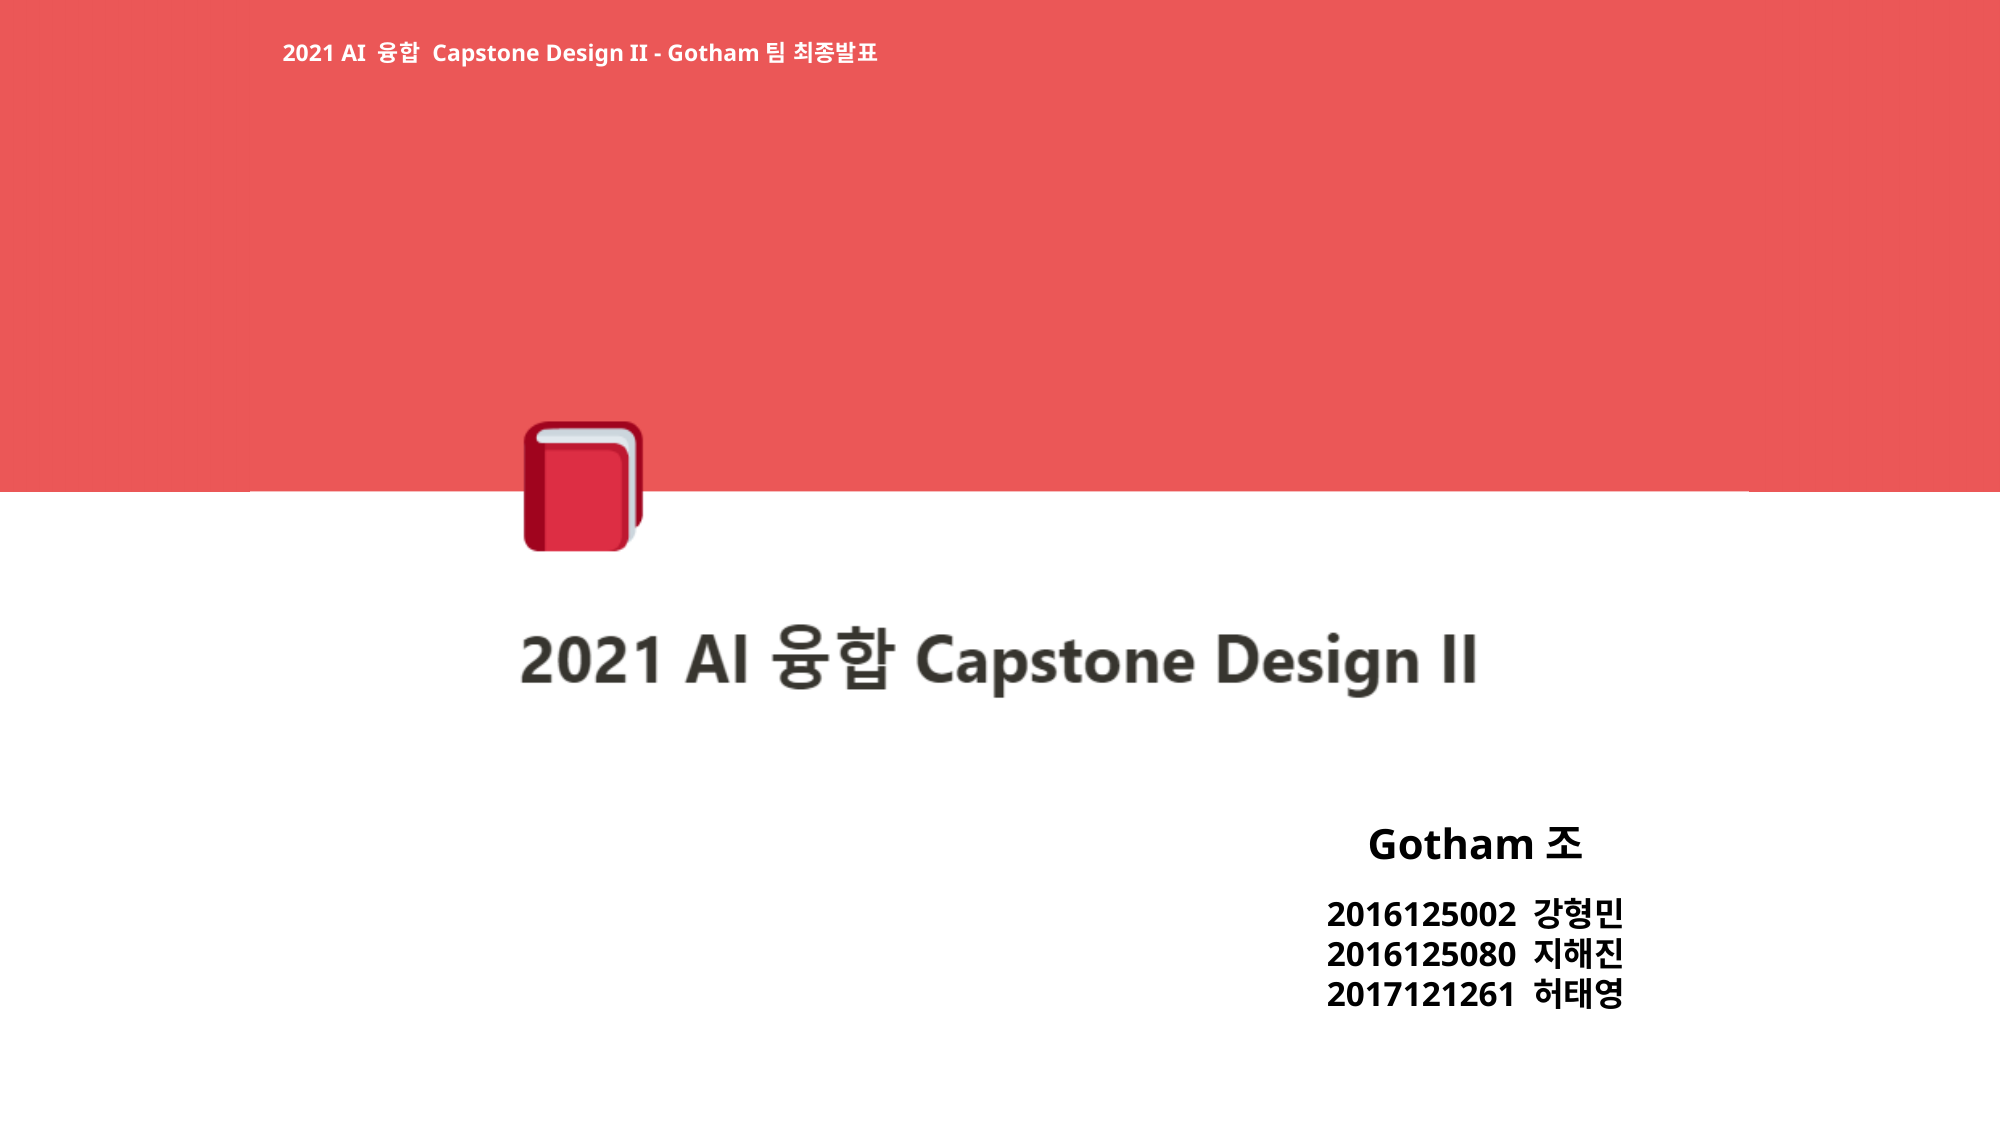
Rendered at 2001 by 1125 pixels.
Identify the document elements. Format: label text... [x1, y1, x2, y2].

text_box Gotham조 2016125002 강형민 2016125080 지해진 2017121261 허태영 [1312, 810, 1640, 1020]
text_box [0, 0, 2000, 729]
